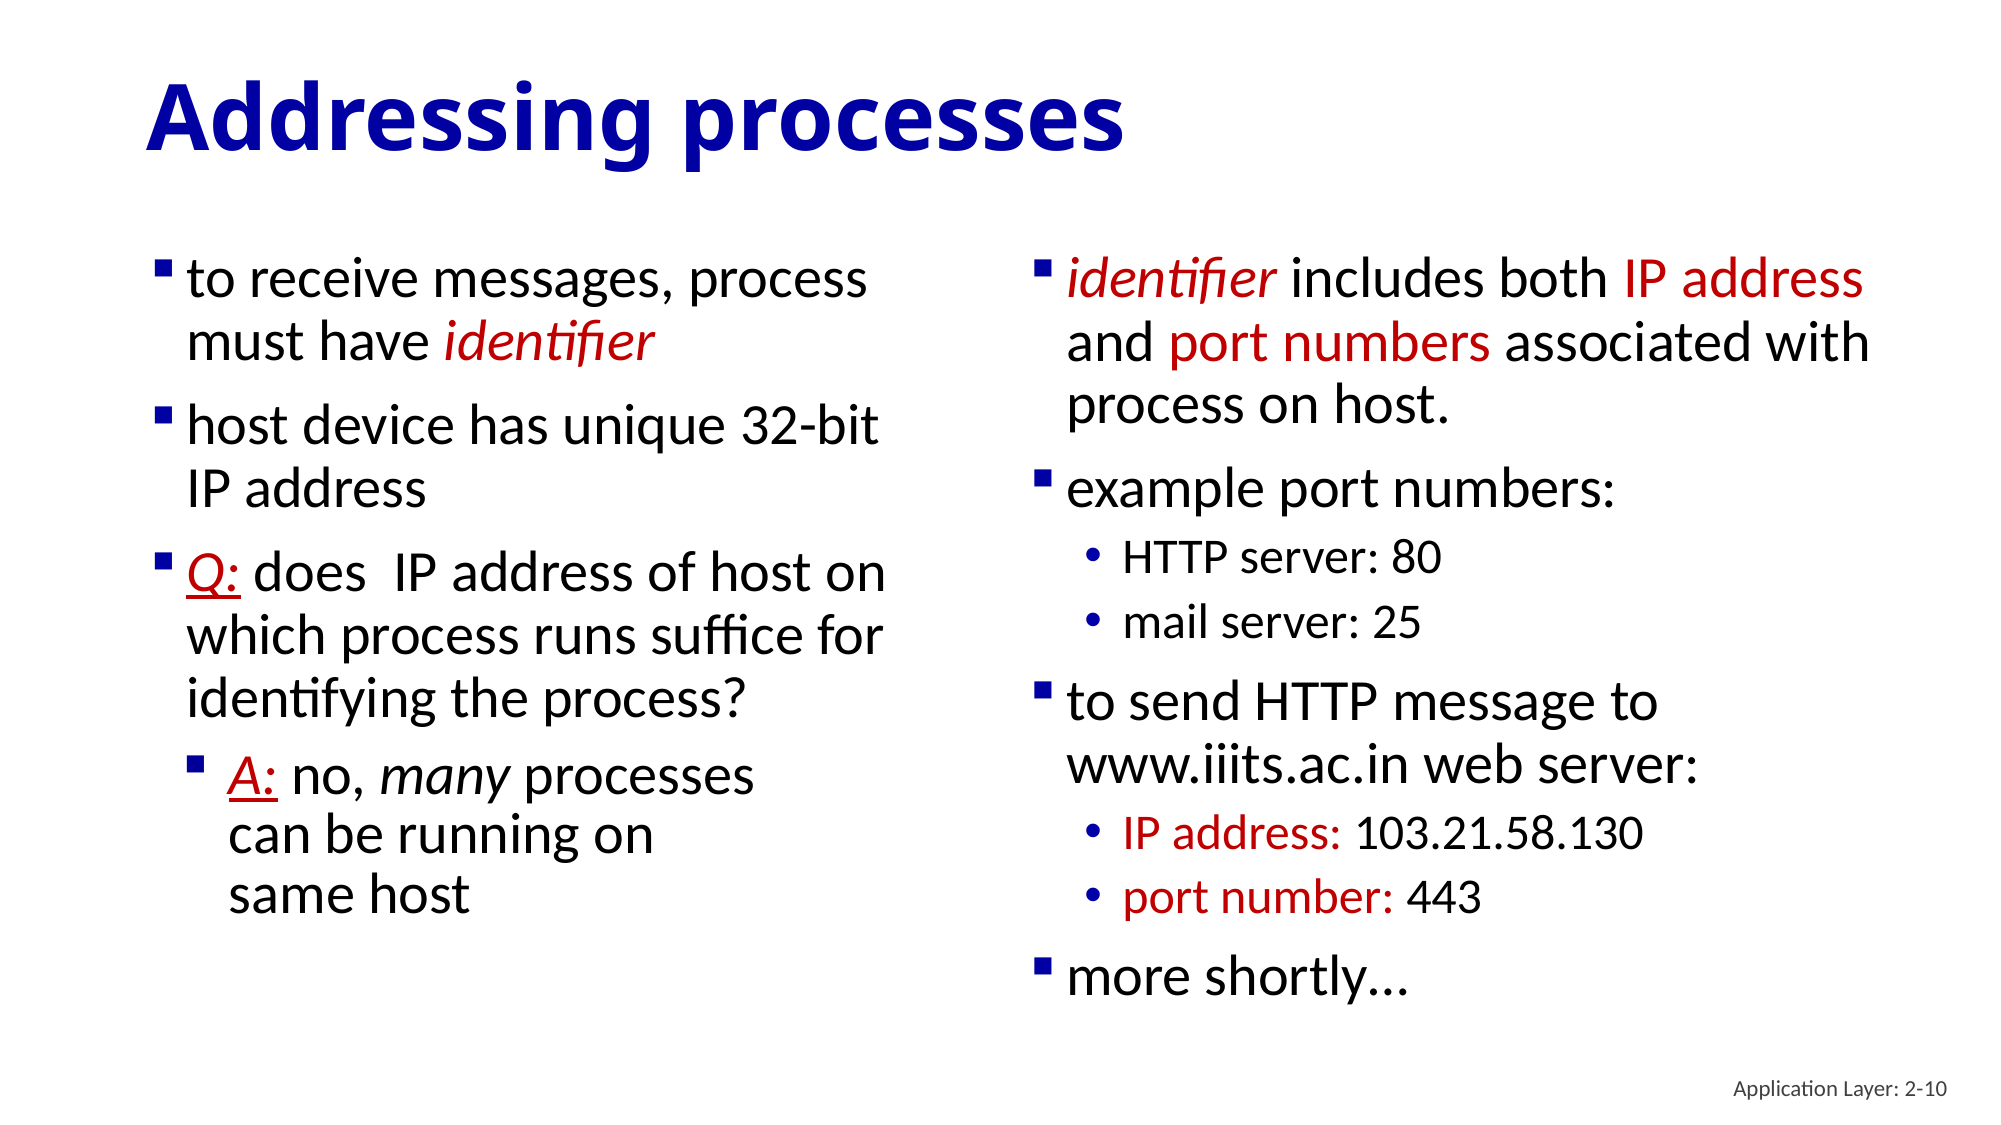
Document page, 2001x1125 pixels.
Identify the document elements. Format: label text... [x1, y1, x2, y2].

text_box to receive messages, process must have identifier host device has unique 32-bit IP address Q: does IP address of host on which process runs suffice for identifying the process? [113, 240, 929, 1003]
text_box A: no, many processes can be running on same host [92, 739, 800, 915]
slide_number Application Layer: 2-10 [1512, 1056, 1963, 1117]
title Addressing processes [131, 47, 1856, 195]
text_box identifier includes both IP address and port numbers associated with process on host. example port numbers: HTTP server: 80 mail server: 25 to send HTTP message to www.iiits.ac.in web server: IP address: 103.21.58.130 port number: 443 more shortly… [993, 240, 1908, 1097]
